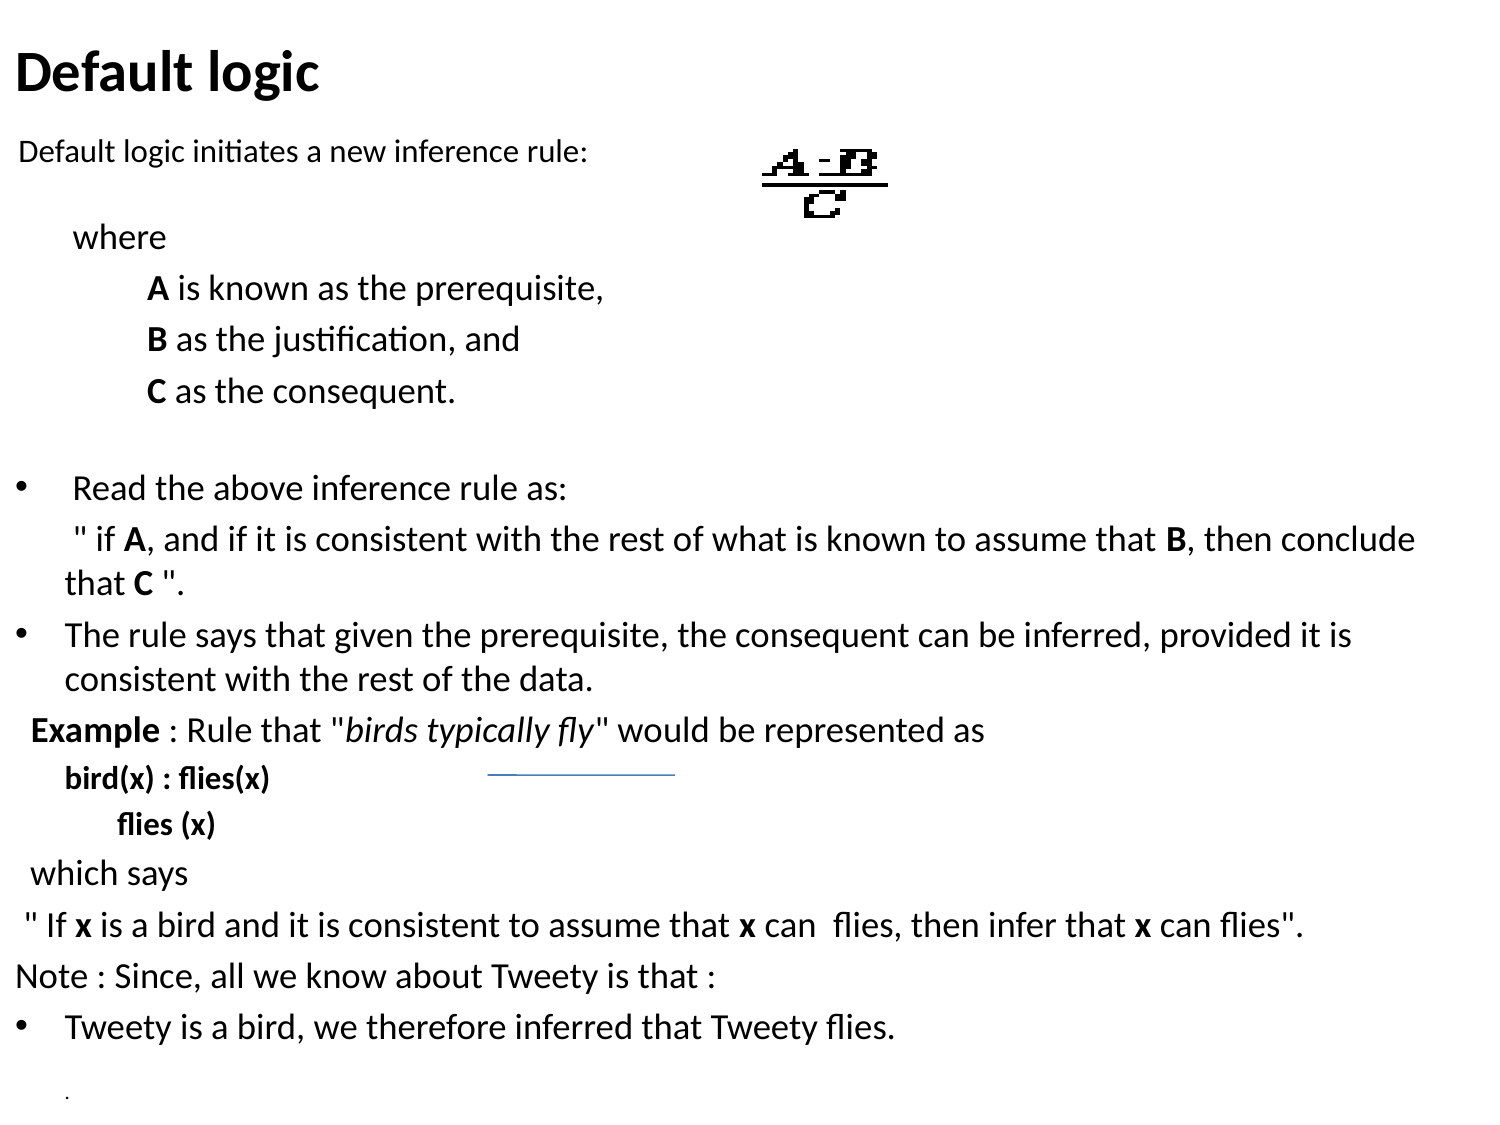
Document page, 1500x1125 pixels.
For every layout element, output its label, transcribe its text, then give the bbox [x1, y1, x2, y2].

picture [762, 149, 888, 251]
list Default logic Default logic initiates a new inference rule: where A is known as the prerequisite, B as the justification, and C as the consequent. Read the above inference rule as: " if A, and if it is consistent with the rest of what is known to assume that B, then conclude that C ". The rule says that given the prerequisite, the consequent can be inferred, provided it is consistent with the rest of the data. Example : Rule that "birds typically fly" would be represented as bird(x) : flies(x) flies (x) which says " If x is a bird and it is consistent to assume that x can flies, then infer that x can flies". Note : Since, all we know about Tweety is that : Tweety is a bird, we therefore inferred that Tweety flies. . [0, 24, 1475, 1125]
